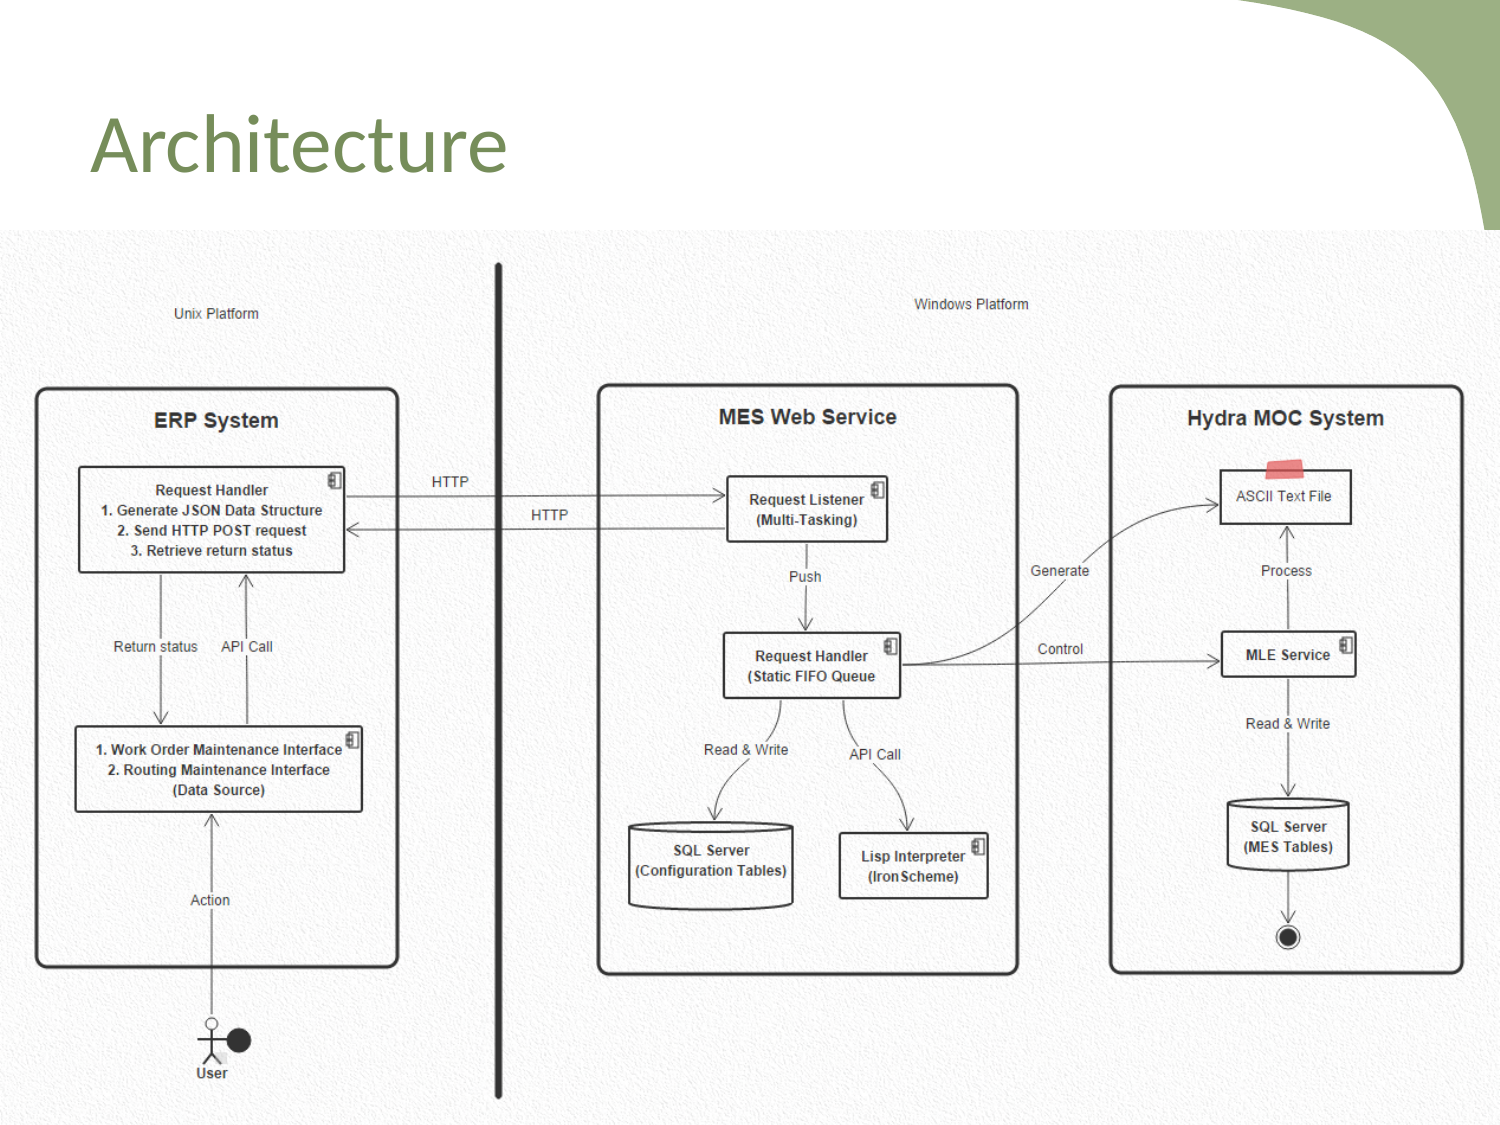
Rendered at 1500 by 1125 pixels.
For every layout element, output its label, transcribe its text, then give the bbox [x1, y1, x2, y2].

picture [0, 230, 1500, 1125]
title Architecture [75, 45, 1425, 229]
